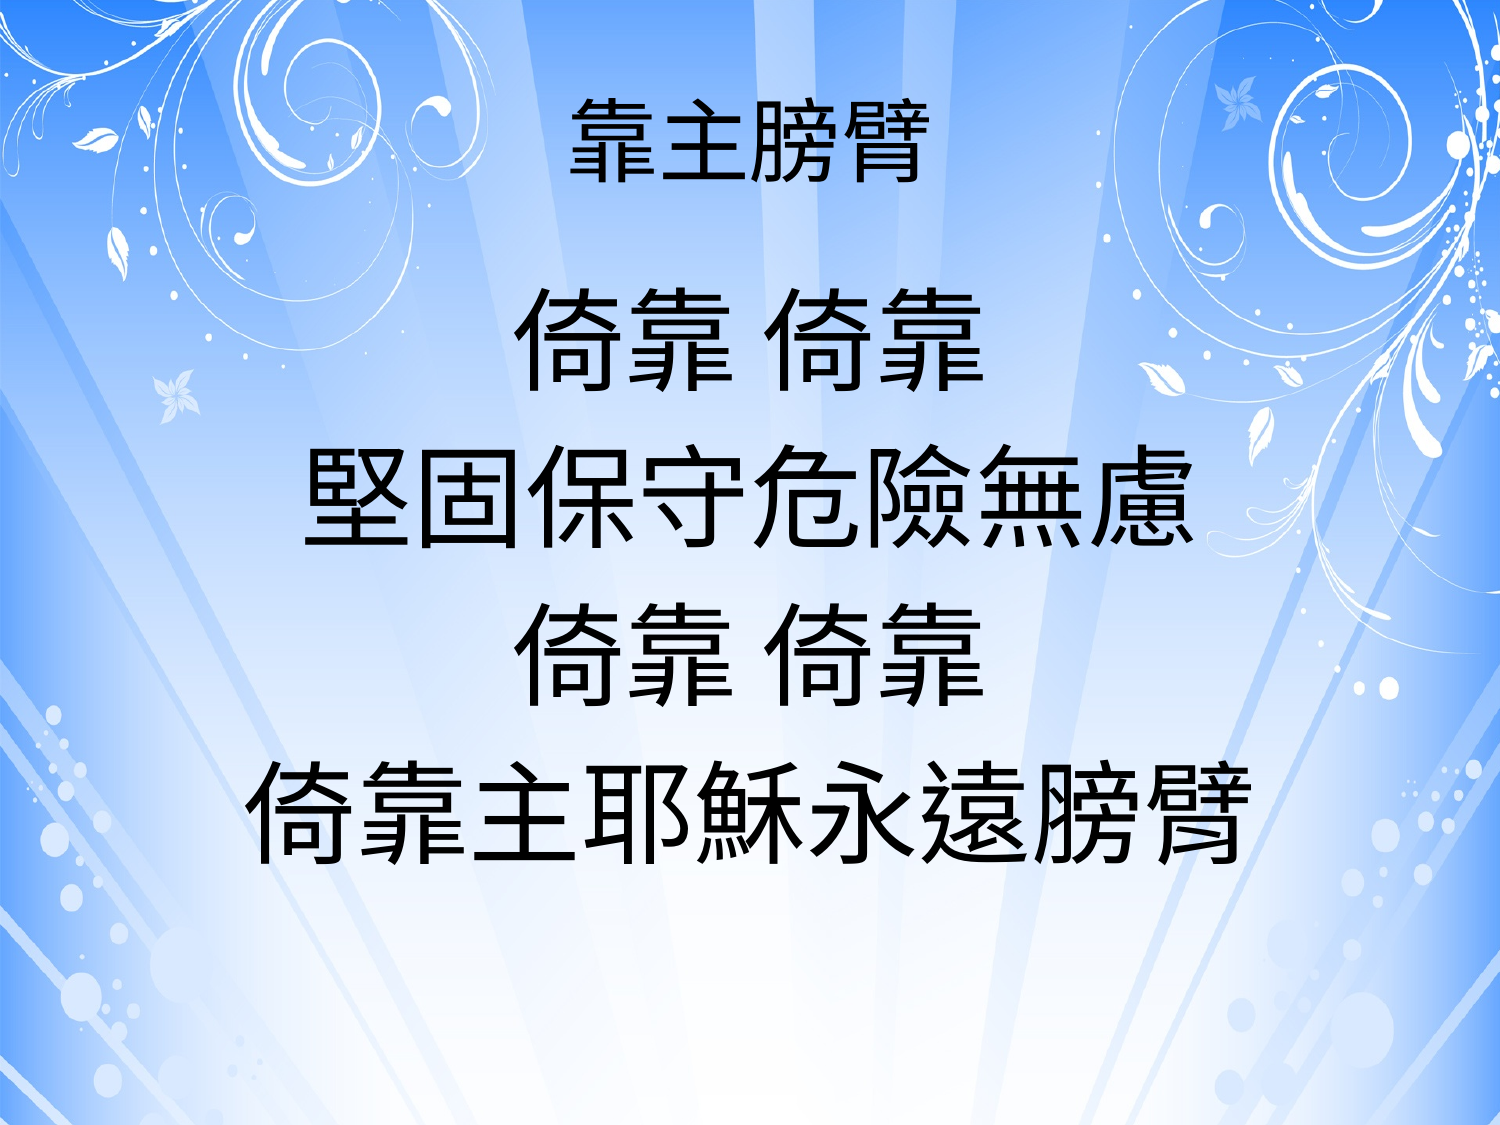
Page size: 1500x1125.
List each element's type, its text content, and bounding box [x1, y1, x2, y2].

picture [0, 0, 1500, 1125]
list 倚靠 倚靠 堅固保守危險無慮 倚靠 倚靠 倚靠主耶穌永遠膀臂 [74, 262, 1426, 1006]
title 靠主膀臂 [74, 44, 1426, 233]
